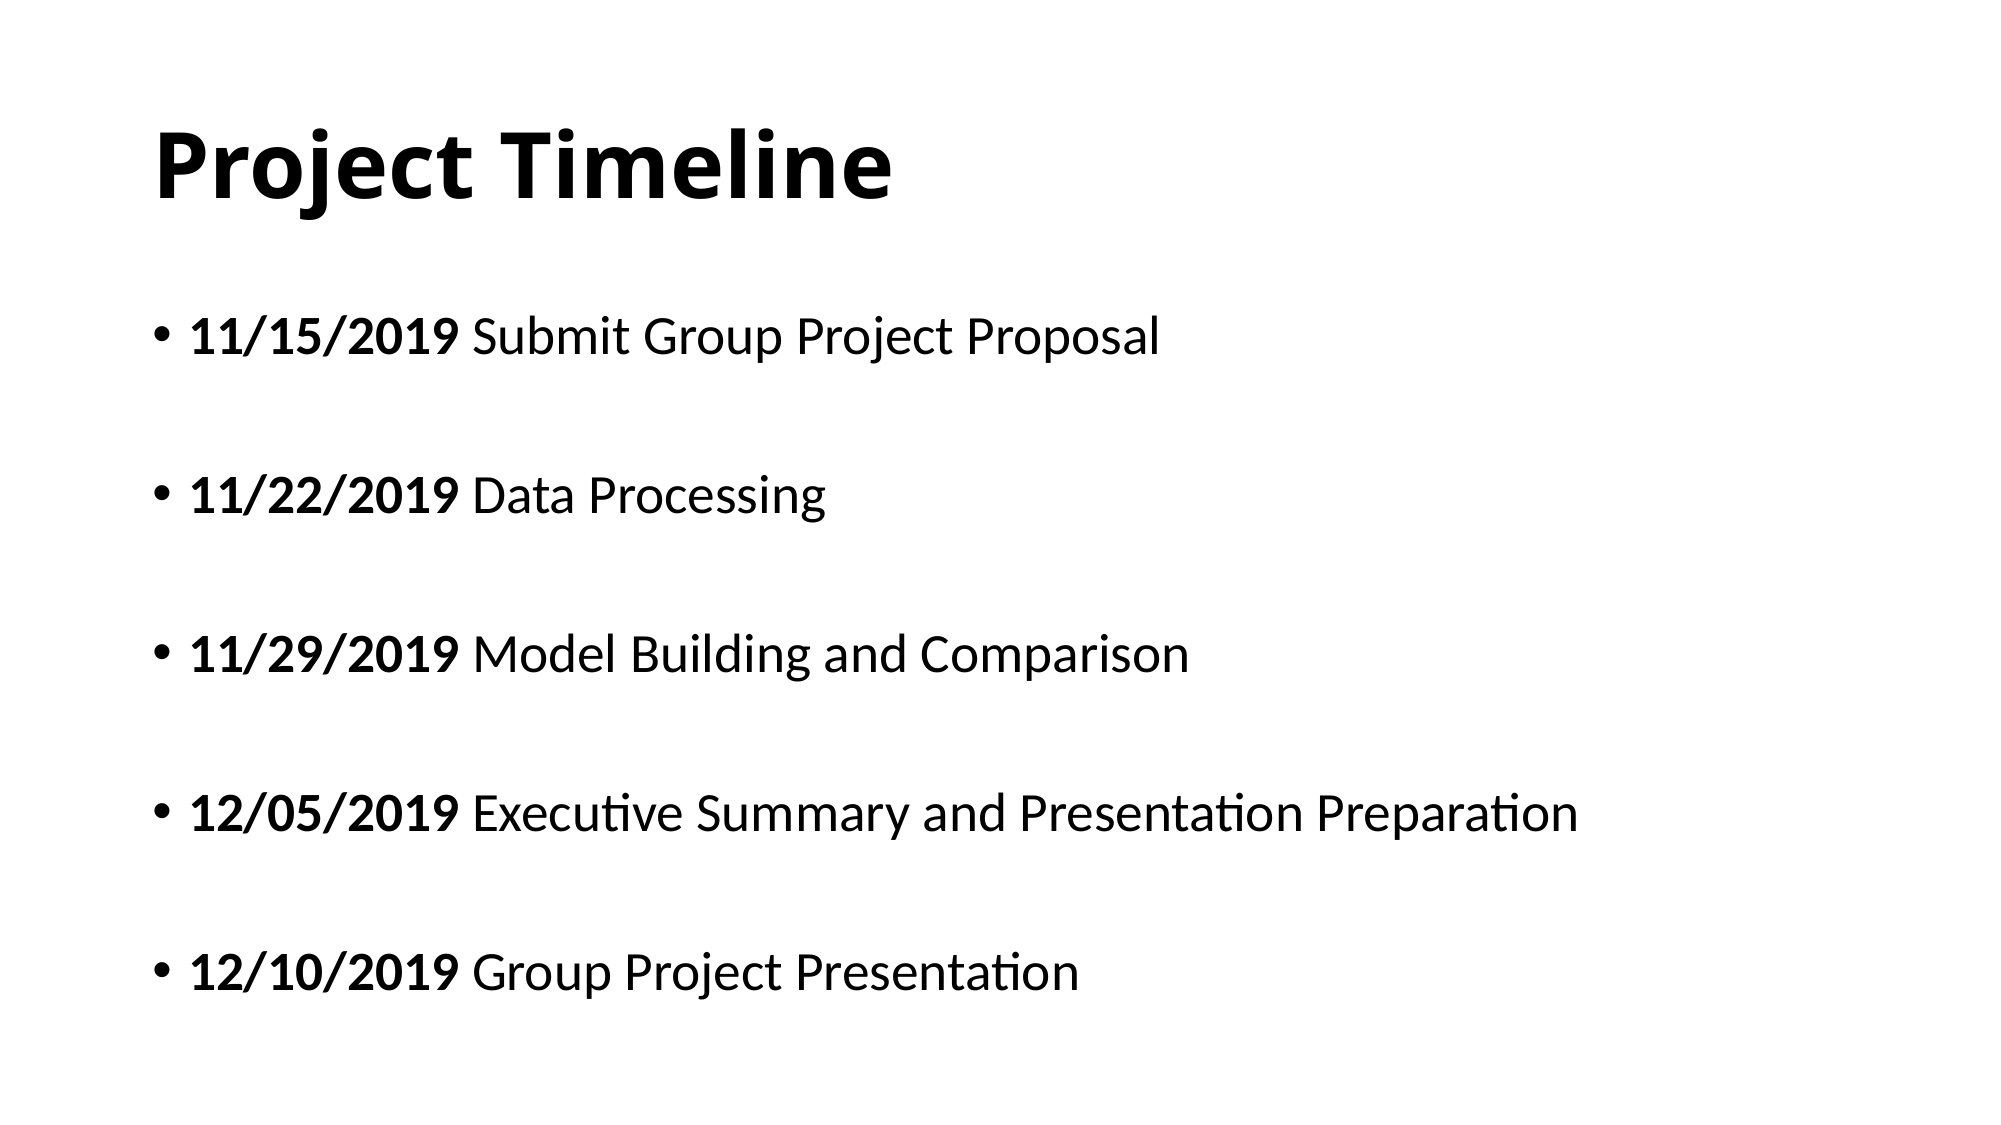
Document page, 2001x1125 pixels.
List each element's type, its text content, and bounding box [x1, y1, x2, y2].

title Project Timeline [137, 59, 1863, 278]
list 11/15/2019 Submit Group Project Proposal 11/22/2019 Data Processing 11/29/2019 Model Building and Comparison 12/05/2019 Executive Summary and Presentation Preparation 12/10/2019 Group Project Presentation [137, 299, 1863, 1014]
